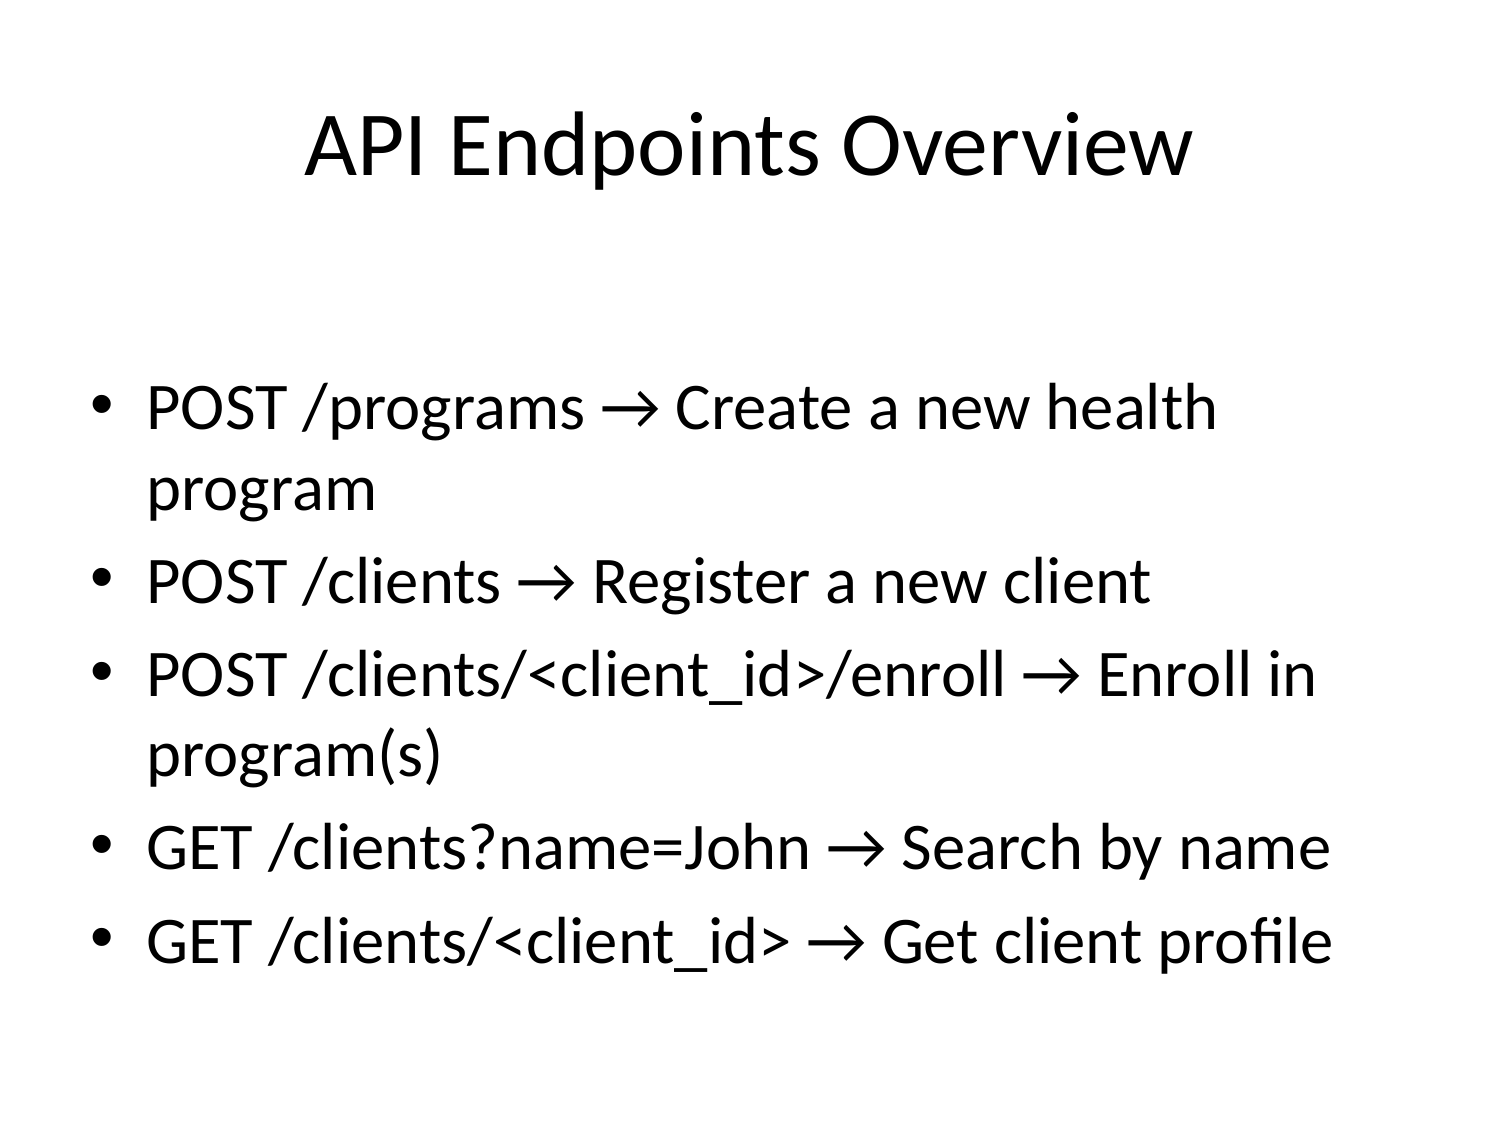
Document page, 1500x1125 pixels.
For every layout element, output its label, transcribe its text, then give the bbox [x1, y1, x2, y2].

list POST /programs → Create a new health program POST /clients → Register a new client POST /clients/<client_id>/enroll → Enroll in program(s) GET /clients?name=John → Search by name GET /clients/<client_id> → Get client profile [75, 262, 1425, 1005]
title API Endpoints Overview [75, 45, 1425, 233]
